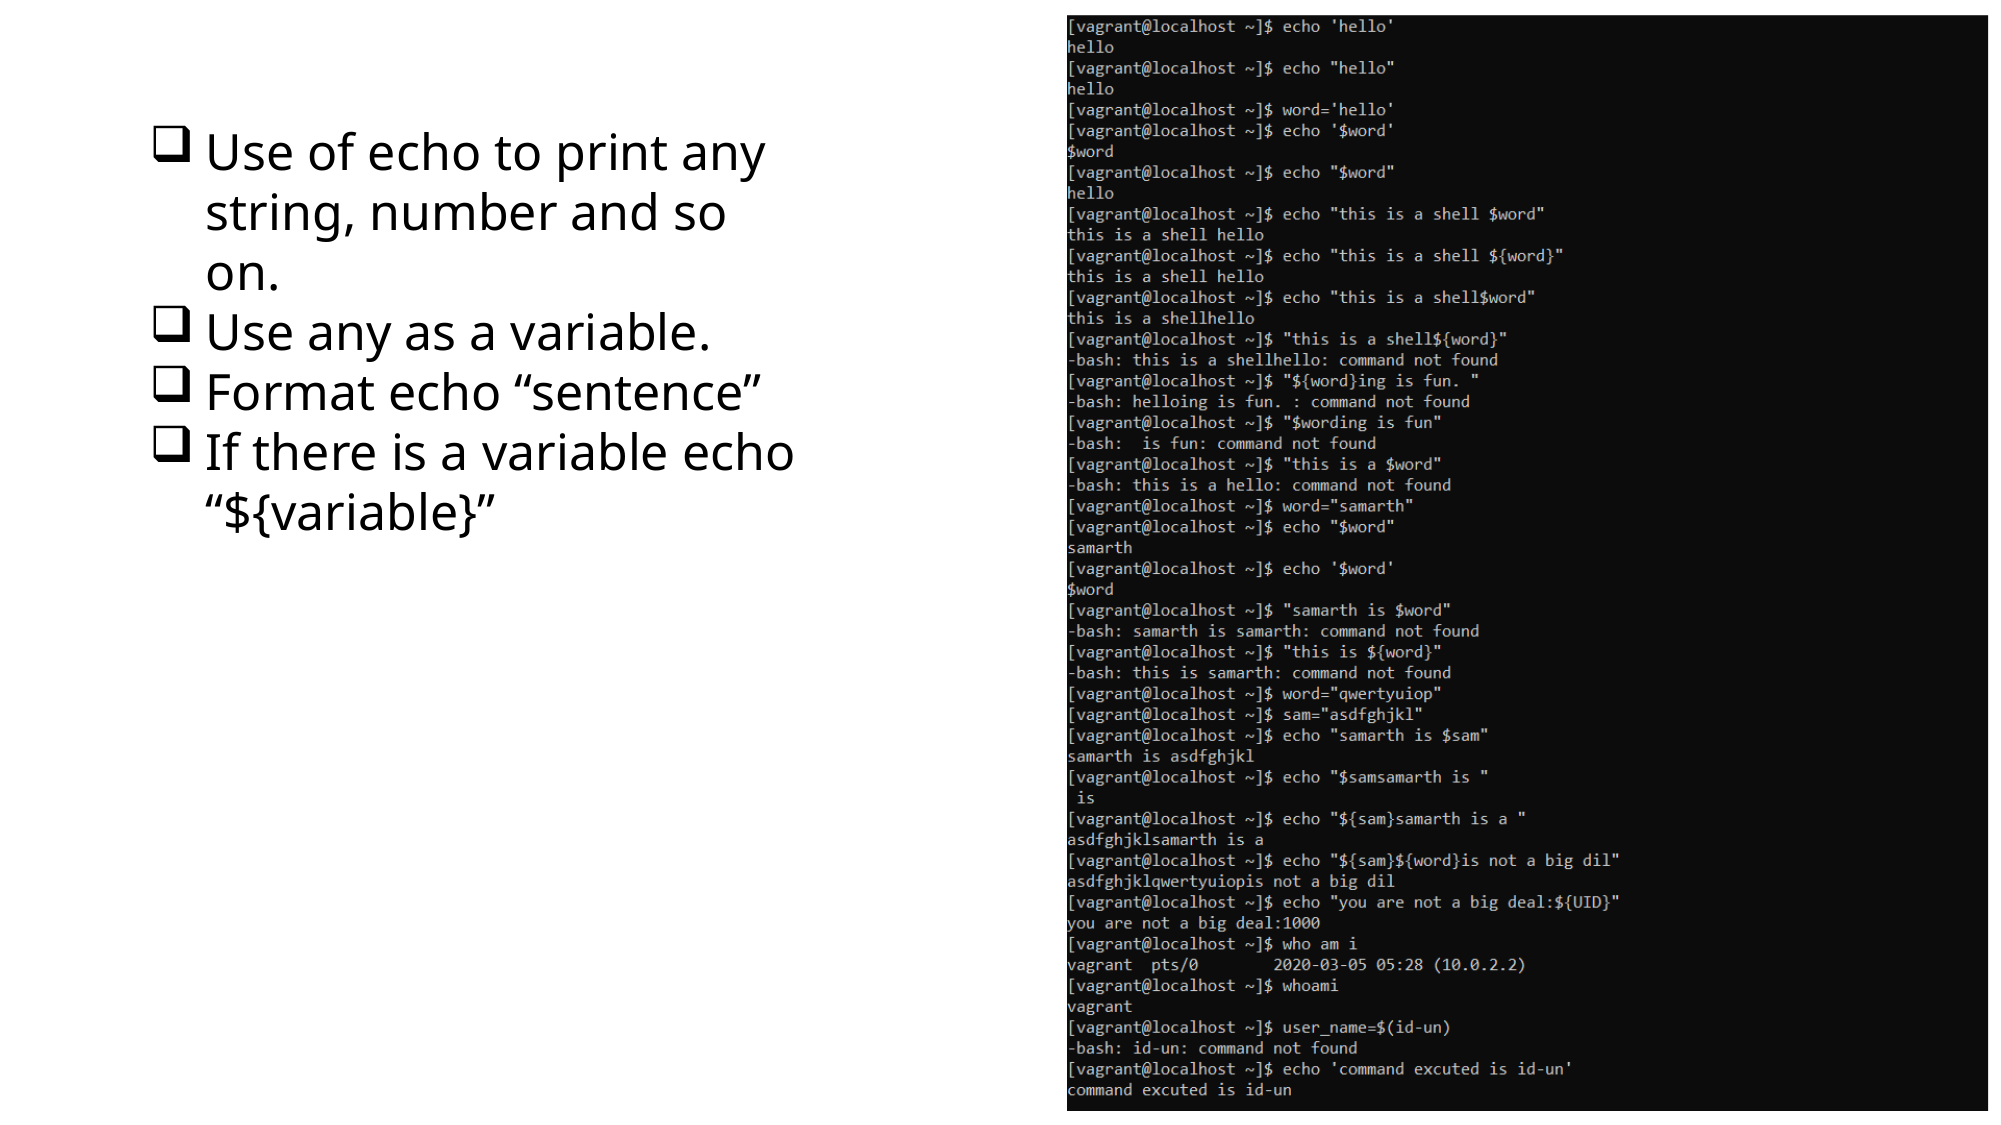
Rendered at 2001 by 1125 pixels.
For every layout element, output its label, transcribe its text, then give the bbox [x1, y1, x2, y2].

picture [1066, 14, 1989, 1111]
text_box Use of echo to print any string, number and so on. Use any as a variable. Format echo “sentence” If there is a variable echo “${variable}” [134, 112, 825, 548]
